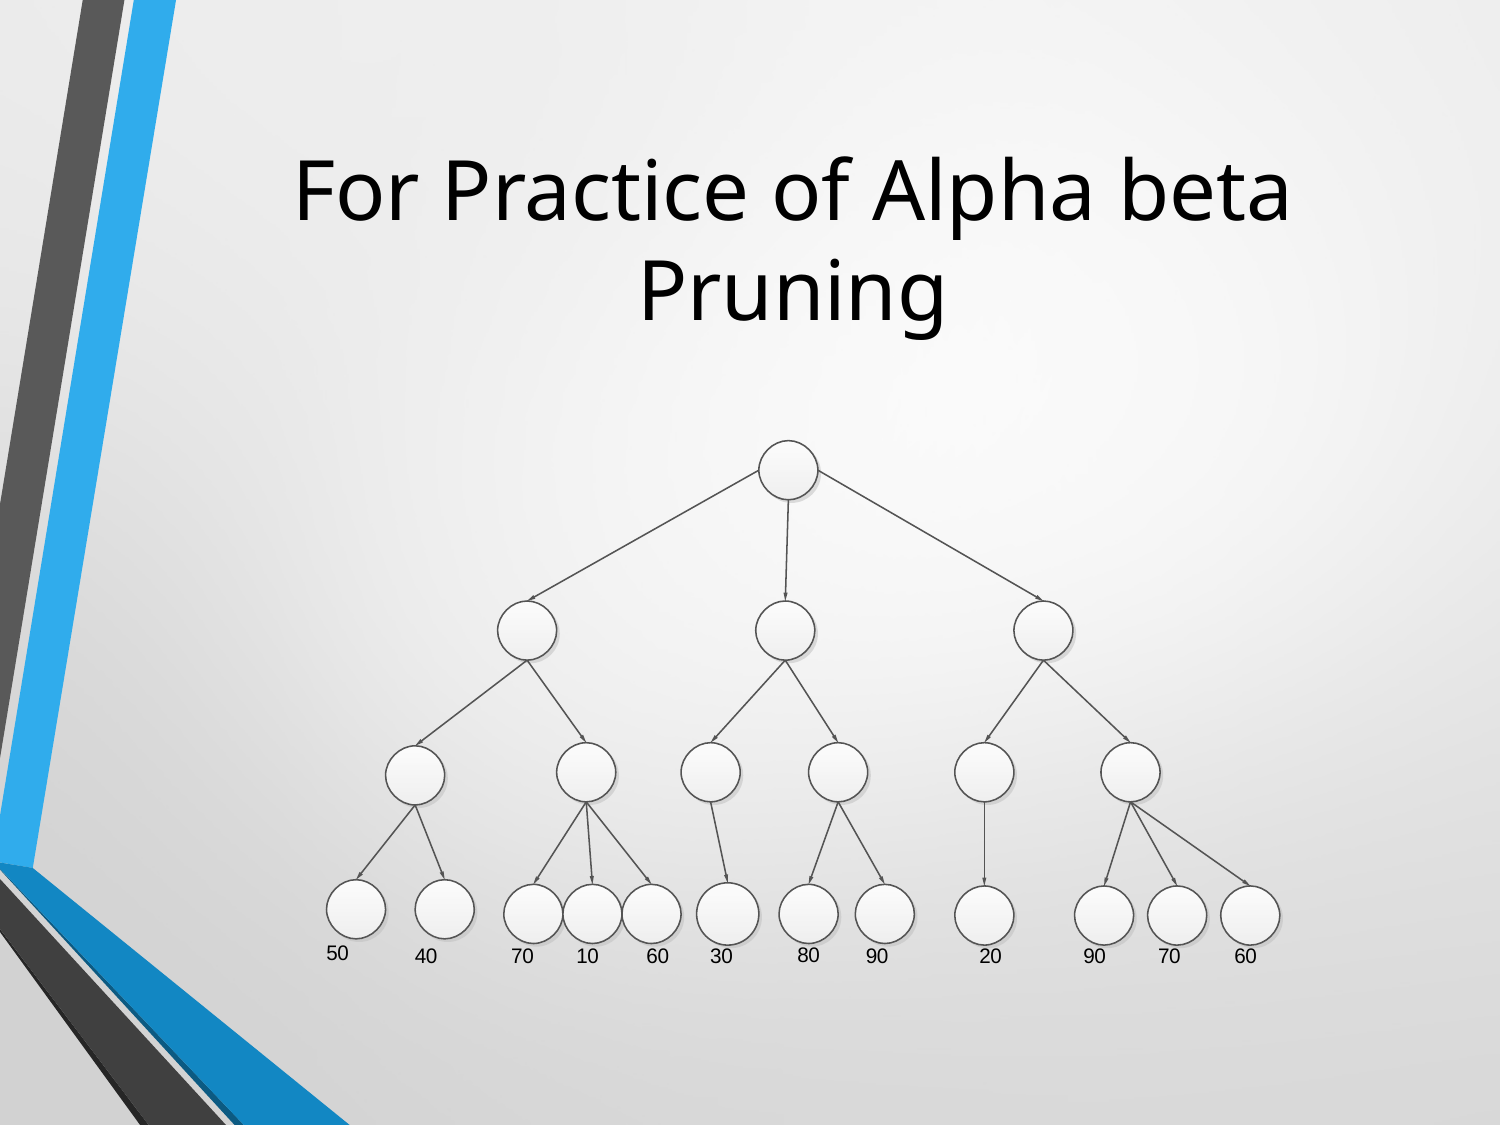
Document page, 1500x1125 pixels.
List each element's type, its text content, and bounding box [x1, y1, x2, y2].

title For Practice of Alpha beta Pruning [161, 75, 1425, 400]
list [301, 437, 1285, 985]
